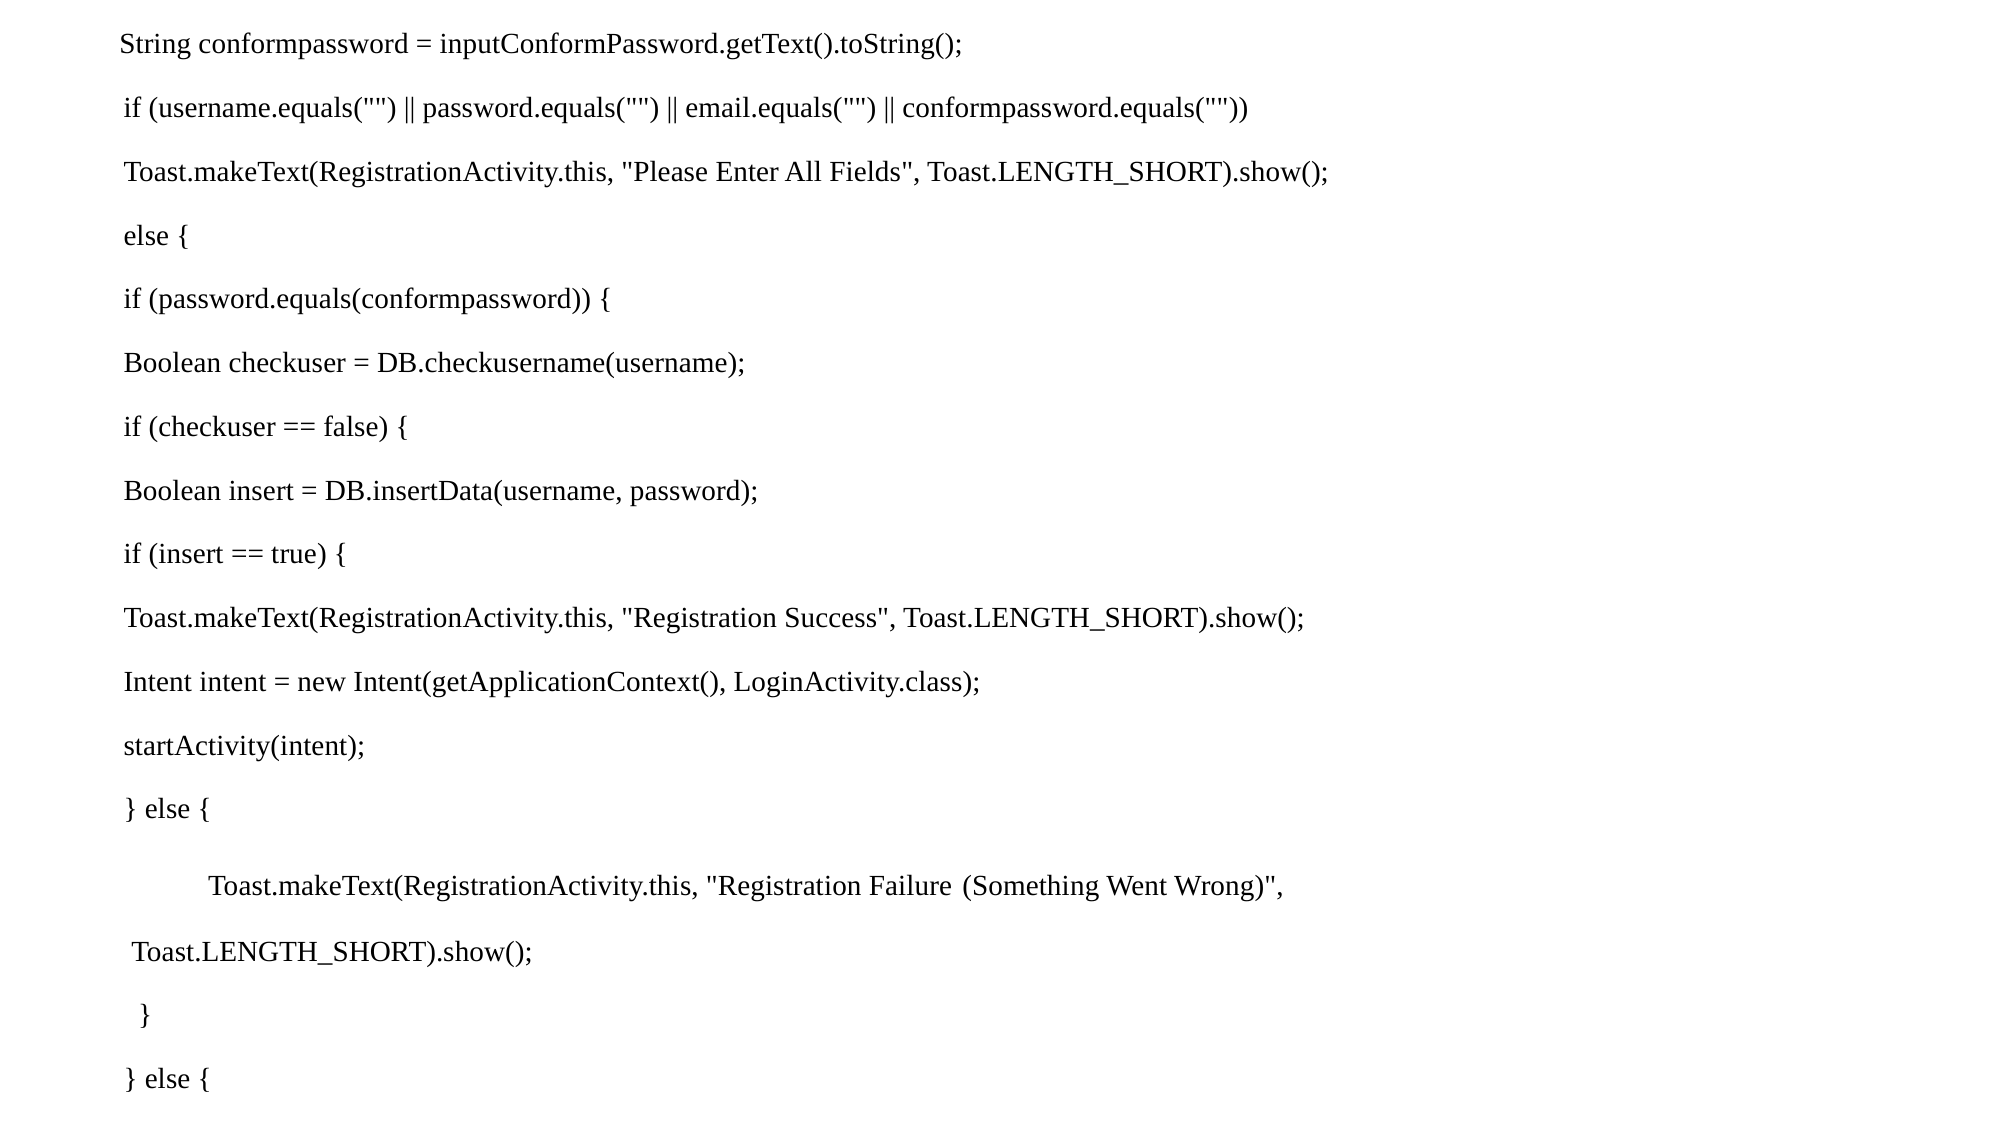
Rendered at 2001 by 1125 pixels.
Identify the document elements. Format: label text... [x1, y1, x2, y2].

text_box String conformpassword = inputConformPassword.getText().toString(); if (username.equals("") || password.equals("") || email.equals("") || conformpassword.equals("")) Toast.makeText(RegistrationActivity.this, "Please Enter All Fields", Toast.LENGTH_SHORT).show(); else { if (password.equals(conformpassword)) { Boolean checkuser = DB.checkusername(username); if (checkuser == false) { Boolean insert = DB.insertData(username, password); if (insert == true) { Toast.makeText(RegistrationActivity.this, "Registration Success", Toast.LENGTH_SHORT).show(); Intent intent = new Intent(getApplicationContext(), LoginActivity.class); startActivity(intent); } else { Toast.makeText(RegistrationActivity.this, "Registration Failure (Something Went Wrong)", Toast.LENGTH_SHORT).show(); } } else { [33, 0, 1713, 1125]
